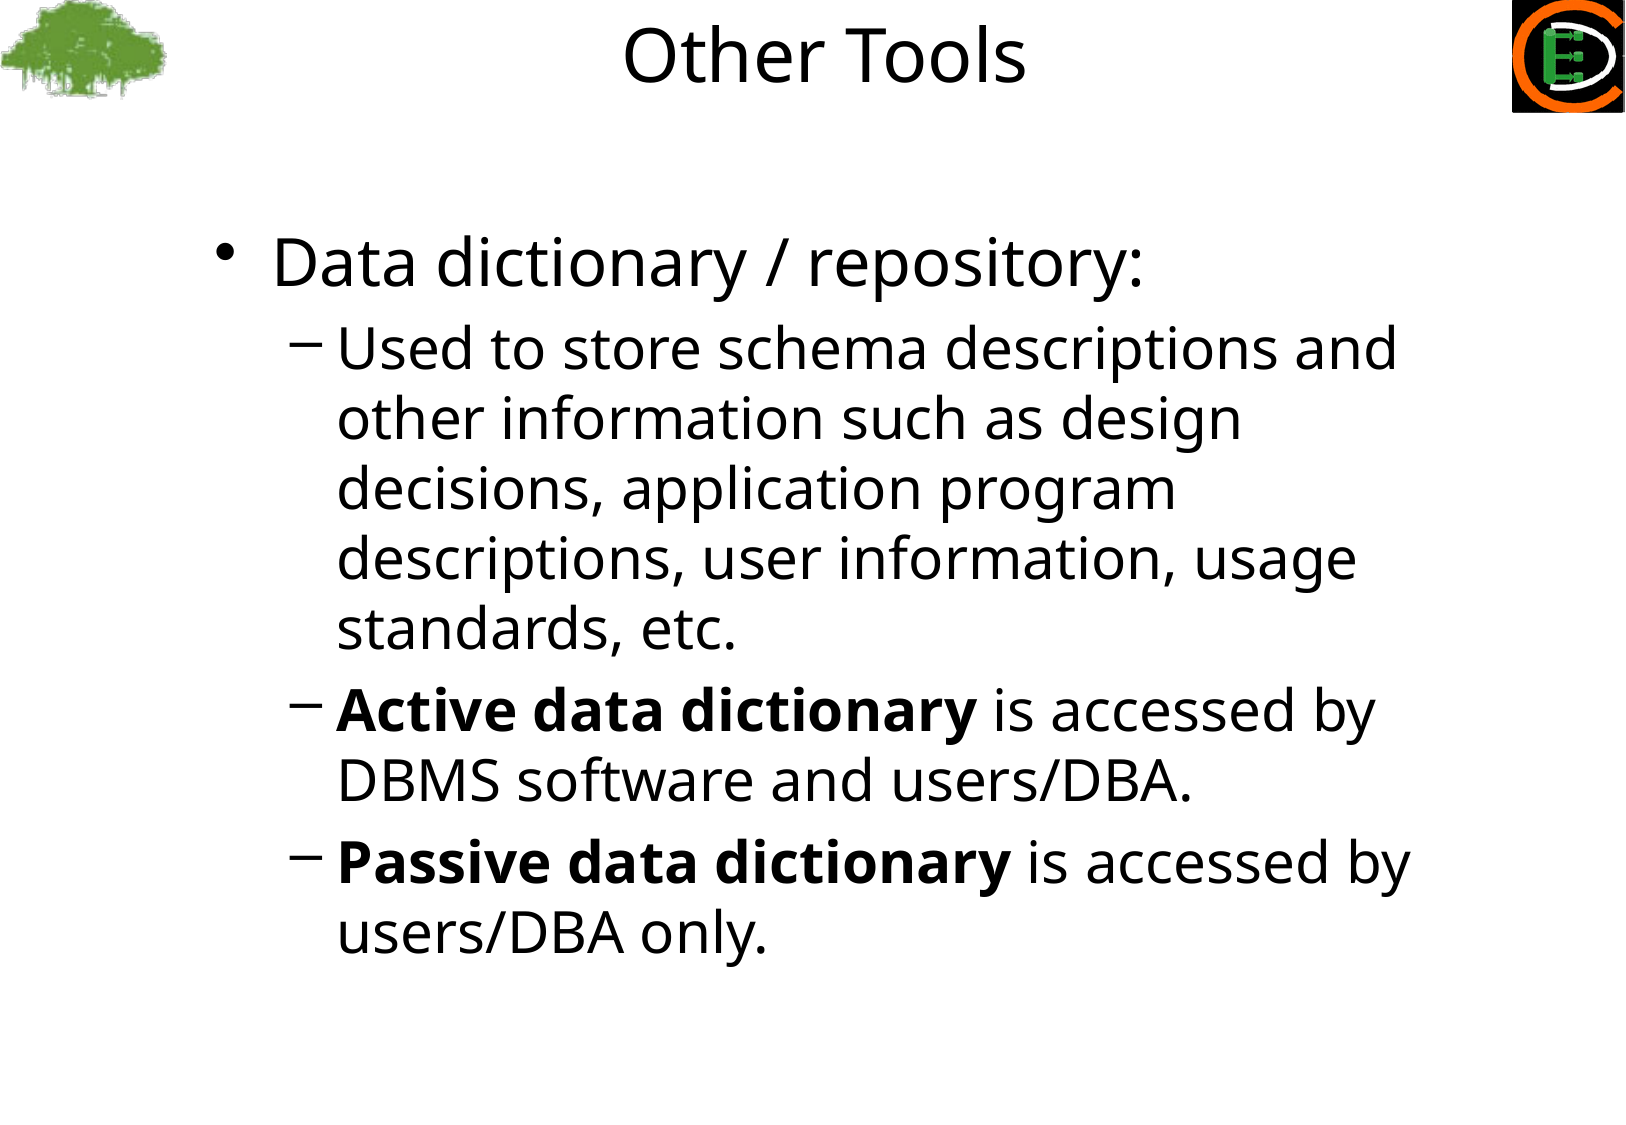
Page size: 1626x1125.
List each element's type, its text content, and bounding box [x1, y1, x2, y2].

list Data dictionary / repository: Used to store schema descriptions and other information such as design decisions, application program descriptions, user information, usage standards, etc. Active data dictionary is accessed by DBMS software and users/DBA. Passive data dictionary is accessed by users/DBA only. [200, 212, 1525, 975]
picture [0, 0, 167, 100]
title Other Tools [187, 0, 1463, 188]
picture [1512, 0, 1625, 113]
